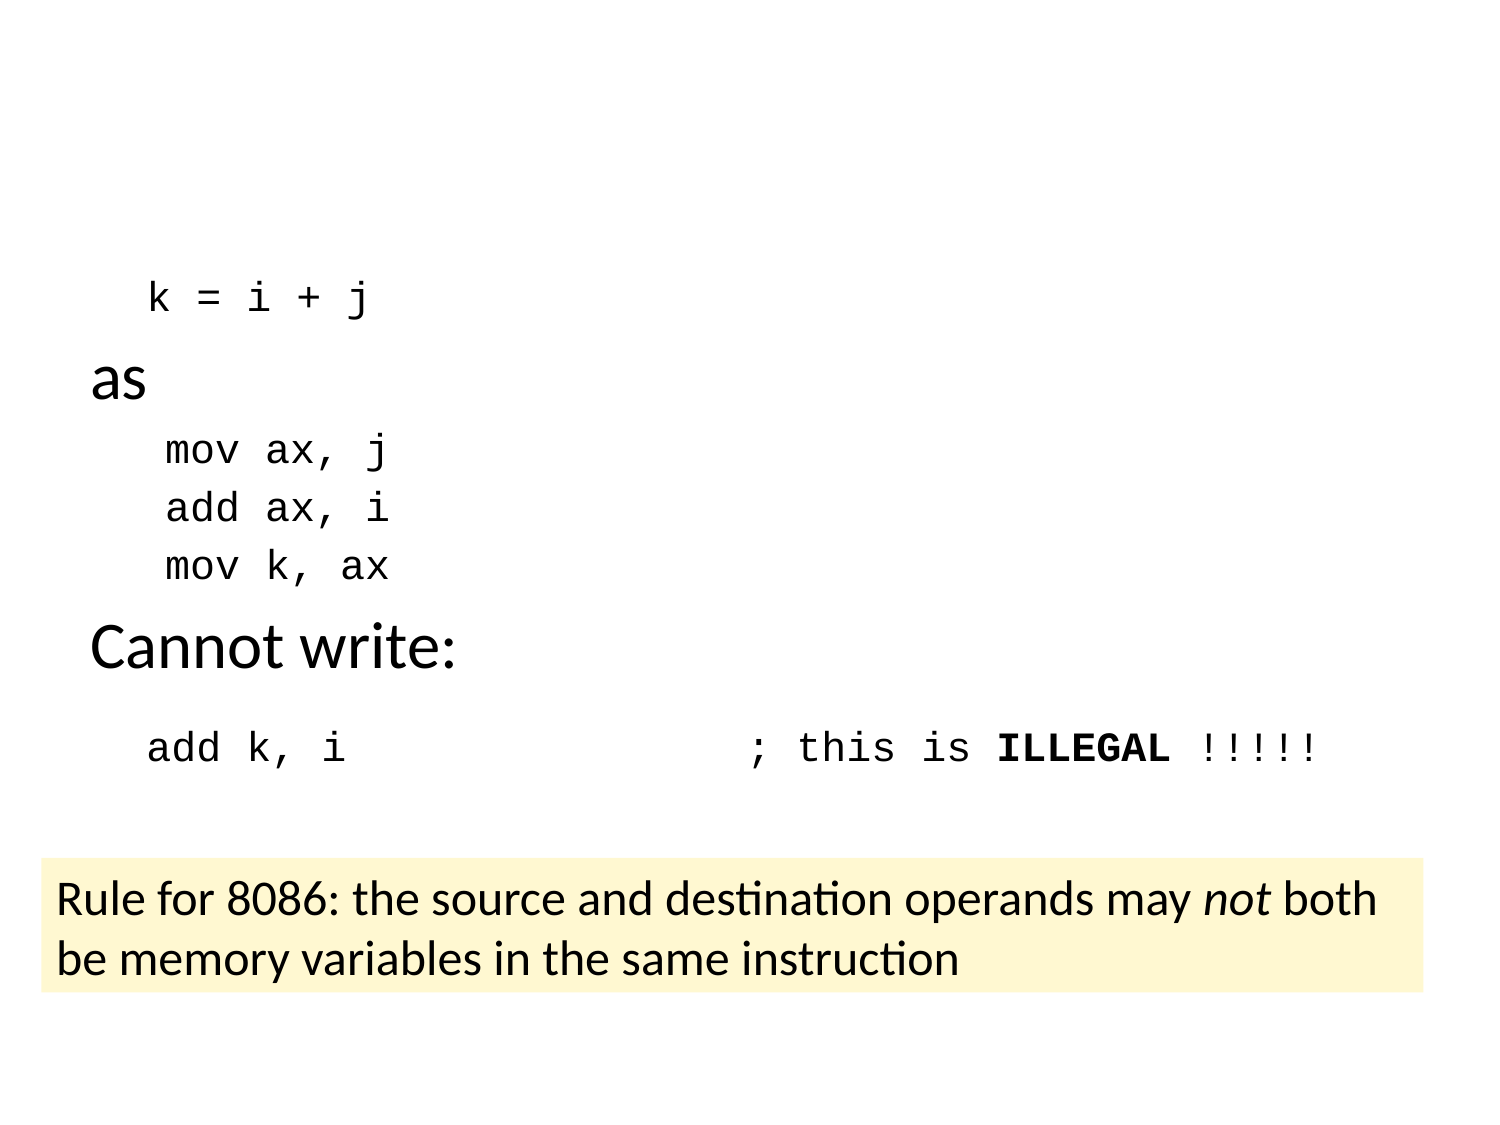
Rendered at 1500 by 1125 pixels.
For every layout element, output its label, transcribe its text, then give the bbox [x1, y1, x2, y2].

list k = i + j as mov ax, j add ax, i mov k, ax Cannot write: add k, i ; this is ILLEGAL !!!!! [75, 262, 1425, 1005]
text_box Rule for 8086: the source and destination operands may not both be memory variables in the same instruction [41, 857, 1424, 993]
